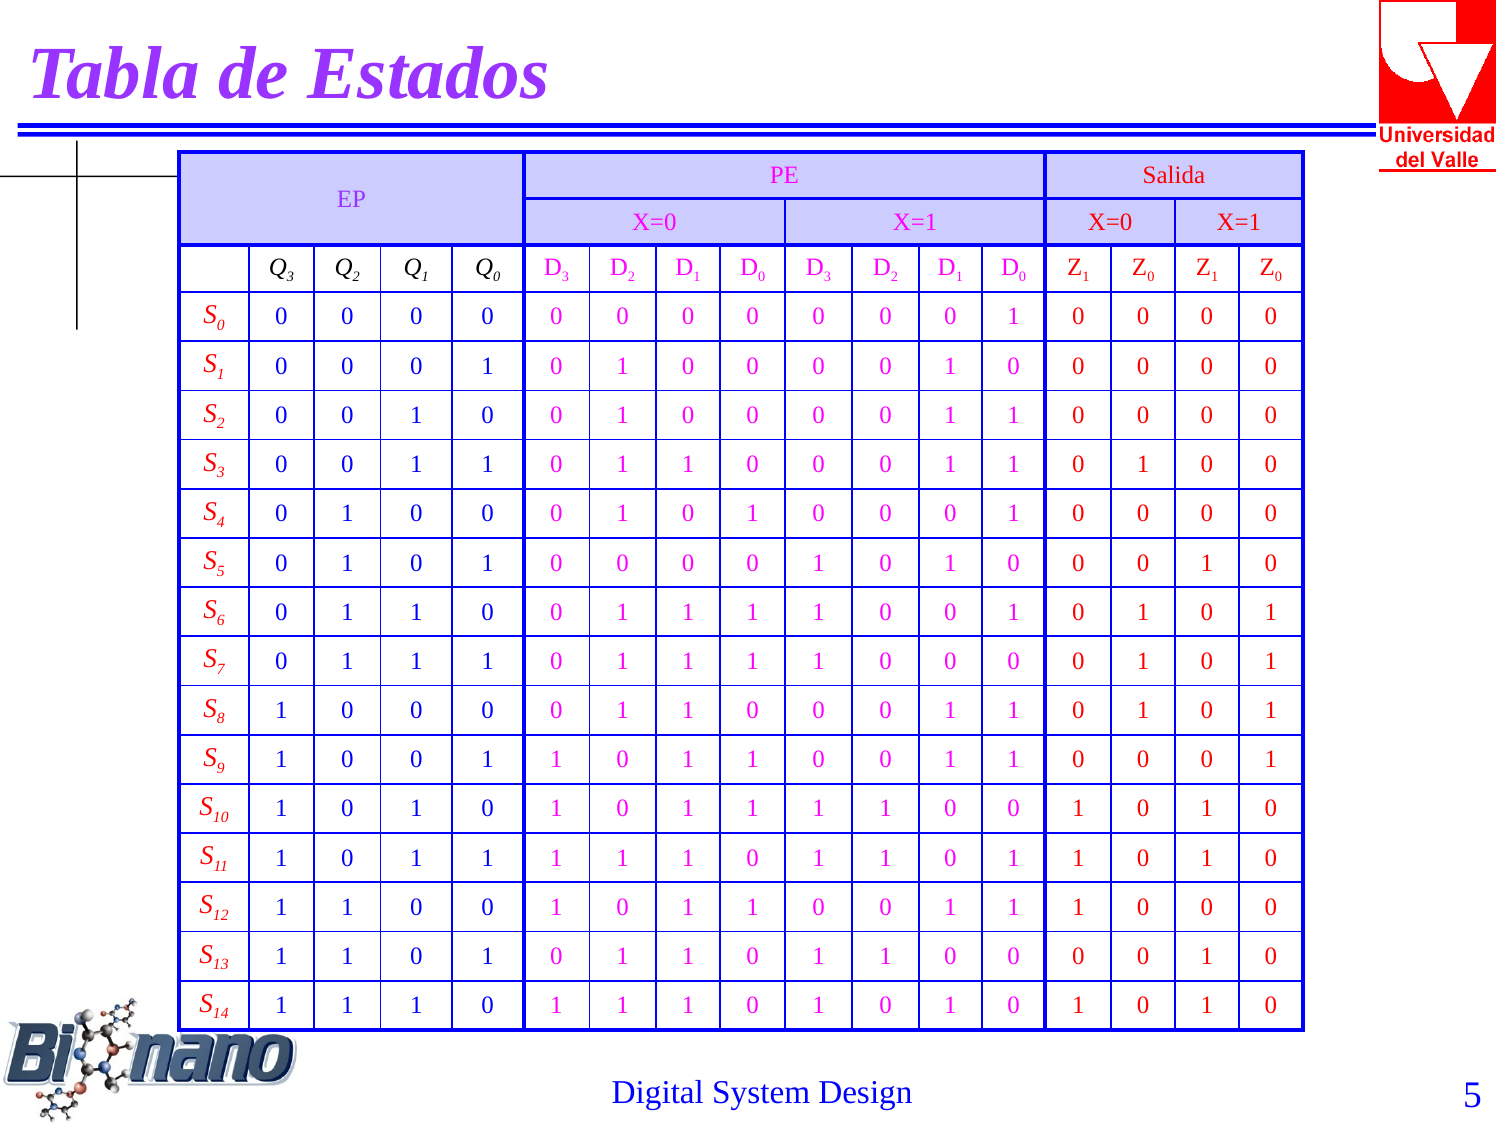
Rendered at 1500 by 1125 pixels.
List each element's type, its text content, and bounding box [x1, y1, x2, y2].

table_cell 0 [1112, 293, 1174, 340]
table_cell Z0 [1240, 247, 1301, 291]
table_cell 0 [381, 736, 451, 783]
table_cell 1 [381, 588, 451, 635]
table_cell 0 [786, 736, 851, 783]
table_cell 1 [453, 539, 522, 586]
table_cell 0 [920, 588, 981, 635]
table_cell 1 [657, 736, 719, 783]
table_cell 0 [983, 342, 1043, 390]
table_cell D2 [590, 247, 655, 291]
table_cell 1 [1176, 982, 1238, 1028]
table_cell 0 [721, 686, 784, 734]
table_cell 0 [1047, 637, 1110, 685]
table_cell 0 [721, 982, 784, 1028]
table_cell 0 [453, 686, 522, 734]
table_cell 0 [853, 588, 918, 635]
table_cell 0 [381, 342, 451, 390]
table_cell 0 [1240, 932, 1301, 980]
table_cell 1 [590, 342, 655, 390]
table_cell 0 [1112, 539, 1174, 586]
table_cell 1 [853, 932, 918, 980]
table_cell 1 [1176, 834, 1238, 881]
table_cell 0 [786, 490, 851, 537]
table_cell 1 [721, 637, 784, 685]
table_cell 1 [657, 440, 719, 488]
table_cell 1 [1047, 785, 1110, 832]
table_cell 1 [250, 982, 313, 1028]
table_cell 1 [315, 637, 380, 685]
table_cell S14 [181, 982, 248, 1028]
table_cell 1 [250, 932, 313, 980]
table_cell 1 [1240, 637, 1301, 685]
table_cell 0 [1240, 883, 1301, 931]
table_cell 0 [853, 293, 918, 340]
table_cell 0 [1112, 883, 1174, 931]
picture [3, 998, 297, 1123]
title Tabla de Estados [12, 12, 1388, 126]
table_cell 1 [1240, 588, 1301, 635]
table_cell 0 [657, 391, 719, 439]
table_cell 1 [381, 637, 451, 685]
table_cell D2 [853, 247, 918, 291]
table_cell 1 [1176, 785, 1238, 832]
table_cell 1 [983, 588, 1043, 635]
table_cell S5 [181, 539, 248, 586]
table_cell 0 [786, 440, 851, 488]
table_cell 0 [1176, 293, 1238, 340]
table_cell 1 [453, 440, 522, 488]
table_header PE [526, 154, 1043, 197]
table_cell 1 [250, 686, 313, 734]
table_cell 0 [1047, 440, 1110, 488]
table_cell 0 [1240, 490, 1301, 537]
table_cell 0 [1176, 736, 1238, 783]
table_cell 1 [786, 539, 851, 586]
table_cell 0 [786, 686, 851, 734]
table_cell 1 [590, 686, 655, 734]
table_cell 0 [1240, 342, 1301, 390]
table_cell 1 [1176, 539, 1238, 586]
table_cell 0 [721, 293, 784, 340]
table_cell S3 [181, 440, 248, 488]
table_cell 0 [1176, 490, 1238, 537]
table_cell 0 [1047, 490, 1110, 537]
table_cell 1 [453, 736, 522, 783]
table_cell 1 [657, 785, 719, 832]
table_cell 0 [853, 686, 918, 734]
table_cell 1 [526, 834, 589, 881]
table_cell 0 [1047, 342, 1110, 390]
table_cell S8 [181, 686, 248, 734]
table_header Salida [1047, 154, 1301, 197]
table_cell 1 [590, 440, 655, 488]
table_cell 0 [721, 539, 784, 586]
table_cell 1 [250, 834, 313, 881]
table_cell 0 [920, 834, 981, 881]
table_cell 1 [786, 932, 851, 980]
table_cell 0 [590, 785, 655, 832]
table_cell 1 [786, 982, 851, 1028]
table_cell 1 [920, 391, 981, 439]
table_cell 0 [1240, 982, 1301, 1028]
table_cell 1 [920, 736, 981, 783]
table_cell 0 [315, 293, 380, 340]
table_cell 0 [526, 490, 589, 537]
table_cell S0 [181, 293, 248, 340]
table_header EP [181, 154, 522, 243]
table_cell S2 [181, 391, 248, 439]
table_cell 1 [1240, 736, 1301, 783]
table_cell 1 [721, 736, 784, 783]
table_cell D0 [721, 247, 784, 291]
table_cell 1 [920, 539, 981, 586]
table_cell 0 [250, 342, 313, 390]
table_cell 0 [526, 342, 589, 390]
table_cell 1 [590, 637, 655, 685]
table_cell 0 [453, 883, 522, 931]
table_cell 0 [920, 785, 981, 832]
table_cell 0 [786, 391, 851, 439]
table_cell 0 [853, 391, 918, 439]
table_cell 1 [983, 440, 1043, 488]
table_cell 0 [250, 293, 313, 340]
table_cell 1 [1112, 637, 1174, 685]
table_cell 0 [381, 539, 451, 586]
table_cell 0 [853, 539, 918, 586]
table_cell Z1 [1047, 247, 1110, 291]
table_cell 0 [983, 932, 1043, 980]
table_cell 1 [983, 883, 1043, 931]
table_cell 0 [1176, 440, 1238, 488]
table_cell 1 [786, 588, 851, 635]
table_cell 1 [315, 539, 380, 586]
table_cell 1 [590, 490, 655, 537]
table_cell 0 [381, 293, 451, 340]
table_cell 0 [983, 539, 1043, 586]
table_cell 1 [381, 440, 451, 488]
table_cell 1 [657, 686, 719, 734]
table_cell 0 [1047, 736, 1110, 783]
table_cell 0 [1176, 342, 1238, 390]
table_cell S13 [181, 932, 248, 980]
table_cell 0 [1240, 539, 1301, 586]
table_cell 0 [526, 686, 589, 734]
table_cell 1 [786, 785, 851, 832]
table_cell 0 [526, 293, 589, 340]
table_cell 1 [1176, 932, 1238, 980]
table_cell X=1 [786, 200, 1043, 243]
table_cell 0 [1112, 932, 1174, 980]
table_cell Z0 [1112, 247, 1174, 291]
table_cell 1 [920, 883, 981, 931]
table_cell 1 [1240, 686, 1301, 734]
table_cell S1 [181, 342, 248, 390]
table_cell Q3 [250, 247, 313, 291]
table_cell 1 [381, 391, 451, 439]
table_cell 0 [853, 440, 918, 488]
table_cell 0 [1112, 342, 1174, 390]
table_cell 0 [250, 440, 313, 488]
table_cell 0 [315, 342, 380, 390]
table_cell 0 [853, 982, 918, 1028]
table_cell 1 [657, 883, 719, 931]
table_cell 0 [657, 490, 719, 537]
table_cell S10 [181, 785, 248, 832]
table_cell 0 [920, 932, 981, 980]
table_cell 0 [381, 932, 451, 980]
table_cell 0 [1240, 293, 1301, 340]
table_cell 0 [1240, 440, 1301, 488]
table_cell 0 [453, 588, 522, 635]
table_cell 0 [983, 982, 1043, 1028]
table_cell 0 [1047, 932, 1110, 980]
table_cell 0 [983, 785, 1043, 832]
table_cell 0 [721, 342, 784, 390]
table_cell 0 [786, 883, 851, 931]
table_cell 0 [453, 785, 522, 832]
table_cell 0 [250, 391, 313, 439]
table_cell 1 [590, 588, 655, 635]
table_cell 0 [1176, 391, 1238, 439]
table_cell 0 [1047, 588, 1110, 635]
table_cell 0 [315, 785, 380, 832]
table_cell 0 [853, 490, 918, 537]
table_cell 1 [721, 883, 784, 931]
table_cell 0 [920, 637, 981, 685]
table_cell 1 [786, 637, 851, 685]
table_cell D0 [983, 247, 1043, 291]
table_cell 0 [853, 736, 918, 783]
table_cell 1 [526, 982, 589, 1028]
table_cell 0 [721, 834, 784, 881]
table_cell 0 [1047, 293, 1110, 340]
table_cell D1 [657, 247, 719, 291]
table_cell 1 [453, 637, 522, 685]
table_cell 0 [526, 588, 589, 635]
table_cell 0 [381, 686, 451, 734]
table_cell S9 [181, 736, 248, 783]
table_cell 1 [1047, 834, 1110, 881]
table_cell 0 [920, 293, 981, 340]
table_cell 0 [853, 637, 918, 685]
table_cell 0 [1176, 686, 1238, 734]
table_cell 0 [853, 883, 918, 931]
table_cell 0 [526, 637, 589, 685]
table_cell 0 [315, 736, 380, 783]
table_cell 1 [381, 834, 451, 881]
table_cell 1 [1112, 440, 1174, 488]
table_cell 1 [453, 342, 522, 390]
table_cell 0 [250, 588, 313, 635]
table_cell 1 [526, 736, 589, 783]
table_cell 1 [721, 588, 784, 635]
table_cell 0 [721, 932, 784, 980]
table_cell 1 [590, 834, 655, 881]
table_cell 1 [853, 785, 918, 832]
table_cell 1 [250, 883, 313, 931]
table_cell 0 [590, 293, 655, 340]
table_cell 0 [315, 834, 380, 881]
table_cell 1 [983, 490, 1043, 537]
table_cell S7 [181, 637, 248, 685]
table_cell 1 [1112, 588, 1174, 635]
table_cell X=1 [1176, 200, 1301, 243]
table_cell 1 [315, 982, 380, 1028]
table_cell 1 [315, 588, 380, 635]
table_cell 0 [1112, 736, 1174, 783]
table_cell 0 [983, 637, 1043, 685]
table_cell 0 [453, 490, 522, 537]
table_cell 1 [657, 637, 719, 685]
table_cell 1 [250, 785, 313, 832]
table_cell Z1 [1176, 247, 1238, 291]
table_cell S4 [181, 490, 248, 537]
table_cell 1 [590, 932, 655, 980]
table_cell 0 [1240, 785, 1301, 832]
table_cell Q2 [315, 247, 380, 291]
table_cell 0 [381, 883, 451, 931]
table_cell 0 [315, 686, 380, 734]
table_cell 0 [1176, 883, 1238, 931]
table_cell 0 [250, 539, 313, 586]
table_cell 0 [1047, 391, 1110, 439]
table_cell 1 [453, 834, 522, 881]
table_cell 0 [657, 293, 719, 340]
table_cell 1 [920, 342, 981, 390]
table_cell 0 [1112, 490, 1174, 537]
table_cell 0 [590, 883, 655, 931]
table_cell 0 [1112, 834, 1174, 881]
table_cell 1 [983, 736, 1043, 783]
table_cell 1 [983, 686, 1043, 734]
table_cell 0 [1176, 637, 1238, 685]
table_cell 0 [721, 391, 784, 439]
table_cell 0 [453, 391, 522, 439]
table_cell 1 [920, 440, 981, 488]
table_cell 1 [315, 932, 380, 980]
table_cell 0 [657, 342, 719, 390]
table_cell 0 [786, 293, 851, 340]
table_cell 0 [1176, 588, 1238, 635]
table_cell 0 [1240, 391, 1301, 439]
table_cell Q1 [381, 247, 451, 291]
table_cell D1 [920, 247, 981, 291]
table_cell 1 [526, 883, 589, 931]
table_cell [181, 247, 248, 291]
table_cell D3 [526, 247, 589, 291]
table_cell 1 [657, 982, 719, 1028]
table_cell 1 [315, 490, 380, 537]
table_cell 1 [721, 785, 784, 832]
table_cell 1 [590, 982, 655, 1028]
table_cell 1 [657, 932, 719, 980]
table_cell 1 [1112, 686, 1174, 734]
table_cell 1 [721, 490, 784, 537]
table_cell 1 [250, 736, 313, 783]
table_cell 0 [315, 440, 380, 488]
table_cell 0 [657, 539, 719, 586]
table_cell 0 [853, 342, 918, 390]
table_cell 1 [1047, 982, 1110, 1028]
table_cell 1 [983, 834, 1043, 881]
table_cell X=0 [526, 200, 784, 243]
table_cell 1 [381, 982, 451, 1028]
table_cell 1 [657, 588, 719, 635]
table_cell 1 [786, 834, 851, 881]
table_cell 0 [1112, 982, 1174, 1028]
table_cell 0 [250, 490, 313, 537]
table_cell D3 [786, 247, 851, 291]
table_cell S6 [181, 588, 248, 635]
table_cell S12 [181, 883, 248, 931]
table_cell 1 [657, 834, 719, 881]
table_cell 0 [526, 391, 589, 439]
picture [1376, 0, 1497, 173]
table_cell 0 [381, 490, 451, 537]
table_cell 0 [1112, 391, 1174, 439]
table_cell 0 [250, 637, 313, 685]
table_cell 0 [590, 539, 655, 586]
table_cell 1 [983, 391, 1043, 439]
table_cell 1 [920, 982, 981, 1028]
table_cell 0 [786, 342, 851, 390]
table_cell 0 [1240, 834, 1301, 881]
table_cell 0 [315, 391, 380, 439]
table_cell 1 [381, 785, 451, 832]
table_cell 0 [1047, 539, 1110, 586]
table_cell 1 [590, 391, 655, 439]
table_cell 0 [1047, 686, 1110, 734]
table_cell 0 [590, 736, 655, 783]
table_cell 0 [526, 932, 589, 980]
table_cell X=0 [1047, 200, 1174, 243]
table_cell 0 [453, 982, 522, 1028]
table_cell 0 [526, 440, 589, 488]
table_cell S11 [181, 834, 248, 881]
table_cell 0 [1112, 785, 1174, 832]
table_cell 1 [1047, 883, 1110, 931]
table_cell 1 [853, 834, 918, 881]
table_cell 1 [983, 293, 1043, 340]
table_cell 1 [920, 686, 981, 734]
table_cell 0 [920, 490, 981, 537]
table_cell 1 [453, 932, 522, 980]
table_cell 0 [526, 539, 589, 586]
table_cell 1 [315, 883, 380, 931]
table_cell 0 [453, 293, 522, 340]
table_cell 1 [526, 785, 589, 832]
table_cell 0 [721, 440, 784, 488]
table_cell Q0 [453, 247, 522, 291]
